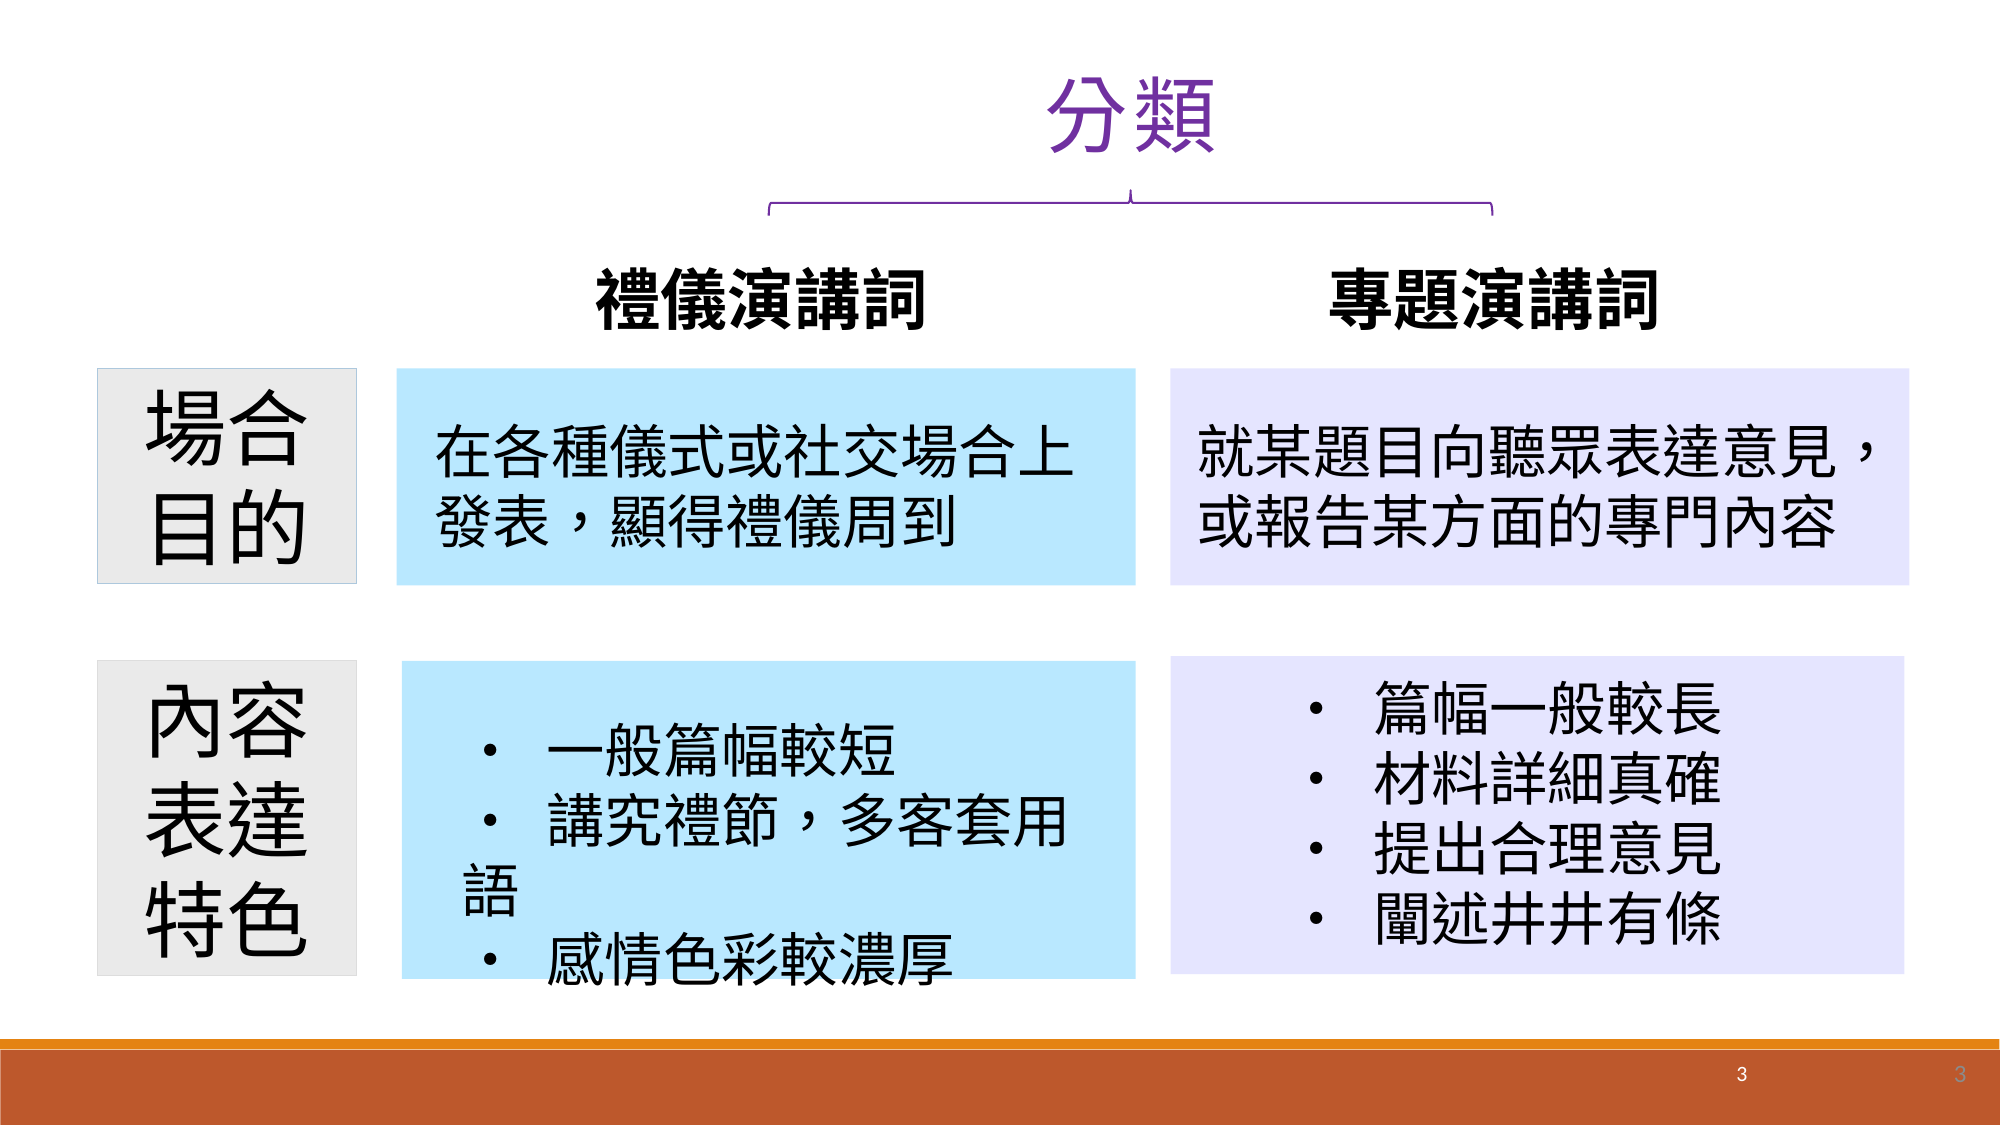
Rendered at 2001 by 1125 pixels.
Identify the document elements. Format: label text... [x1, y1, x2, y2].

text_box 專題演講詞 [1312, 250, 1754, 345]
text_box 禮儀演講詞 [579, 250, 1021, 345]
text_box 3 [1531, 1042, 1982, 1103]
text_box ‧ 一般篇幅較短 ‧ 講究禮節，多客套用語 ‧ 感情色彩較濃厚 [446, 706, 1122, 1001]
text_box [401, 660, 1137, 980]
text_box [1169, 367, 1911, 587]
text_box 分類 [938, 58, 1323, 172]
text_box 內容 表達 特色 [97, 660, 357, 976]
text_box [395, 367, 1137, 587]
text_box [1169, 655, 1905, 975]
text_box 場合 目的 [97, 368, 357, 584]
text_box 在各種儀式或社交場合上發表，顯得禮儀周到 [419, 408, 1131, 563]
text_box 就某題目向聽眾表達意見，或報告某方面的專門內容 [1182, 408, 1893, 563]
text_box [767, 189, 1494, 216]
slide_number 3 [1312, 1042, 1531, 1103]
